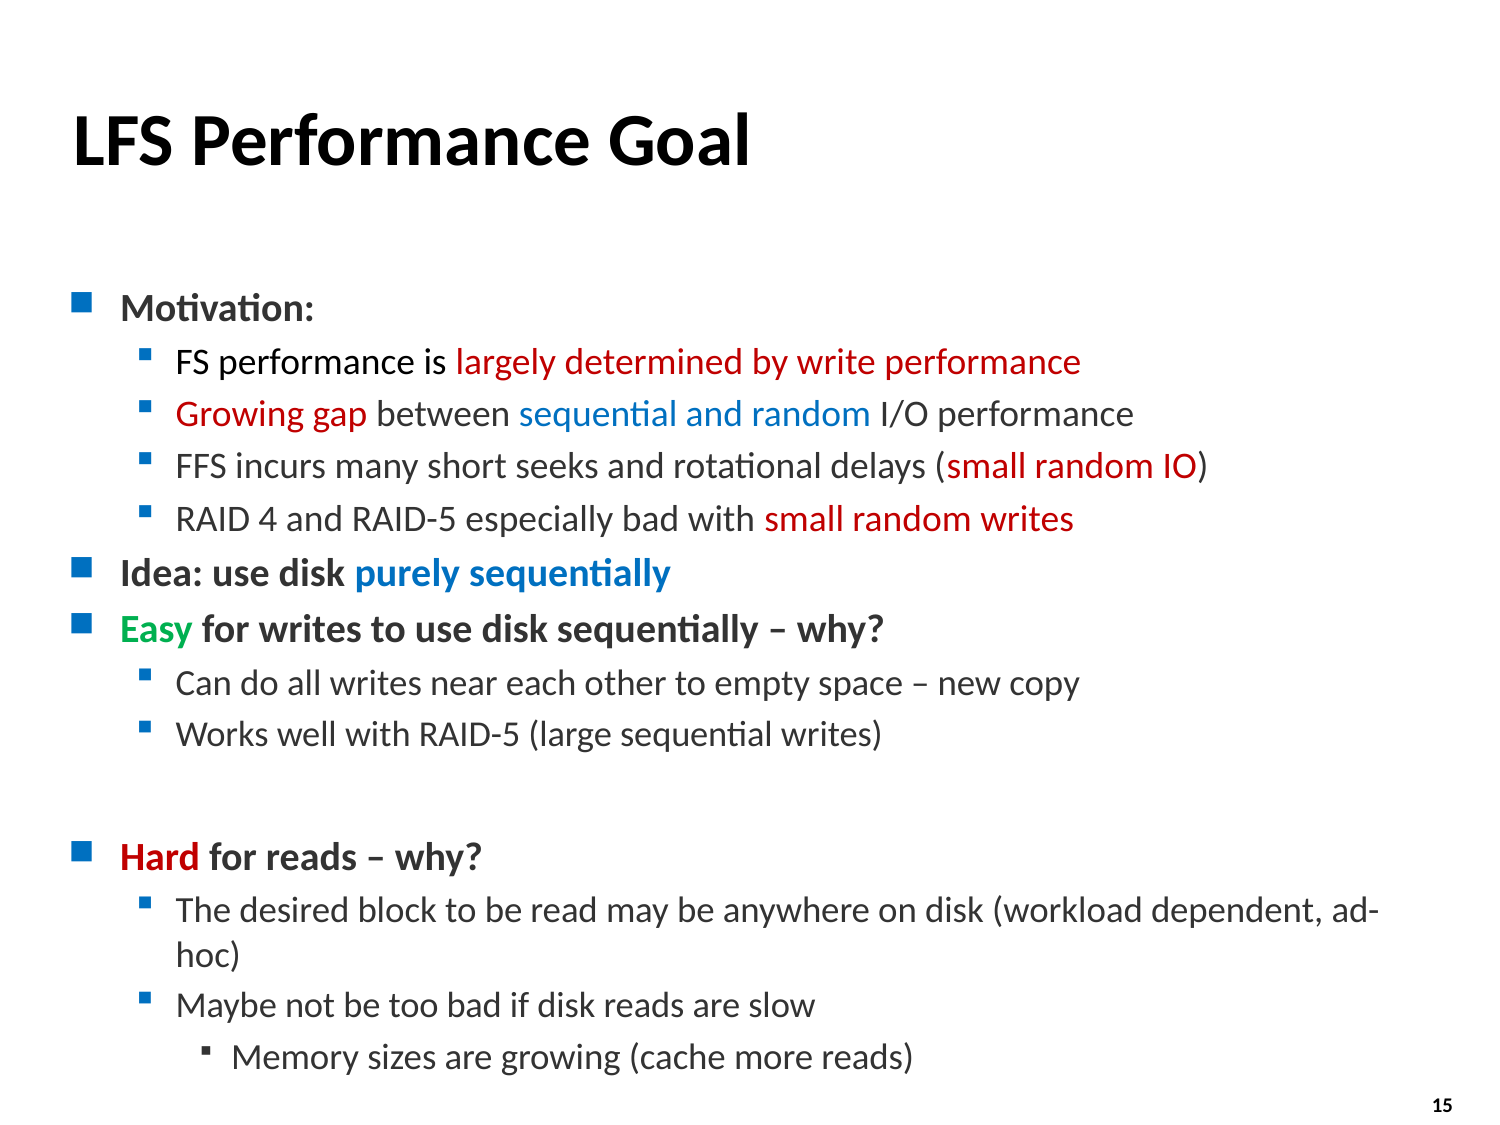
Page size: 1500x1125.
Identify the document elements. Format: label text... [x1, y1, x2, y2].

list Motivation: FS performance is largely determined by write performance Growing gap between sequential and random I/O performance FFS incurs many short seeks and rotational delays (small random IO) RAID 4 and RAID-5 especially bad with small random writes Idea: use disk purely sequentially Easy for writes to use disk sequentially – why? Can do all writes near each other to empty space – new copy Works well with RAID-5 (large sequential writes) Hard for reads – why? The desired block to be read may be anywhere on disk (workload dependent, ad-hoc) Maybe not be too bad if disk reads are slow Memory sizes are growing (cache more reads) [57, 273, 1459, 1091]
title LFS Performance Goal [58, 72, 1305, 199]
